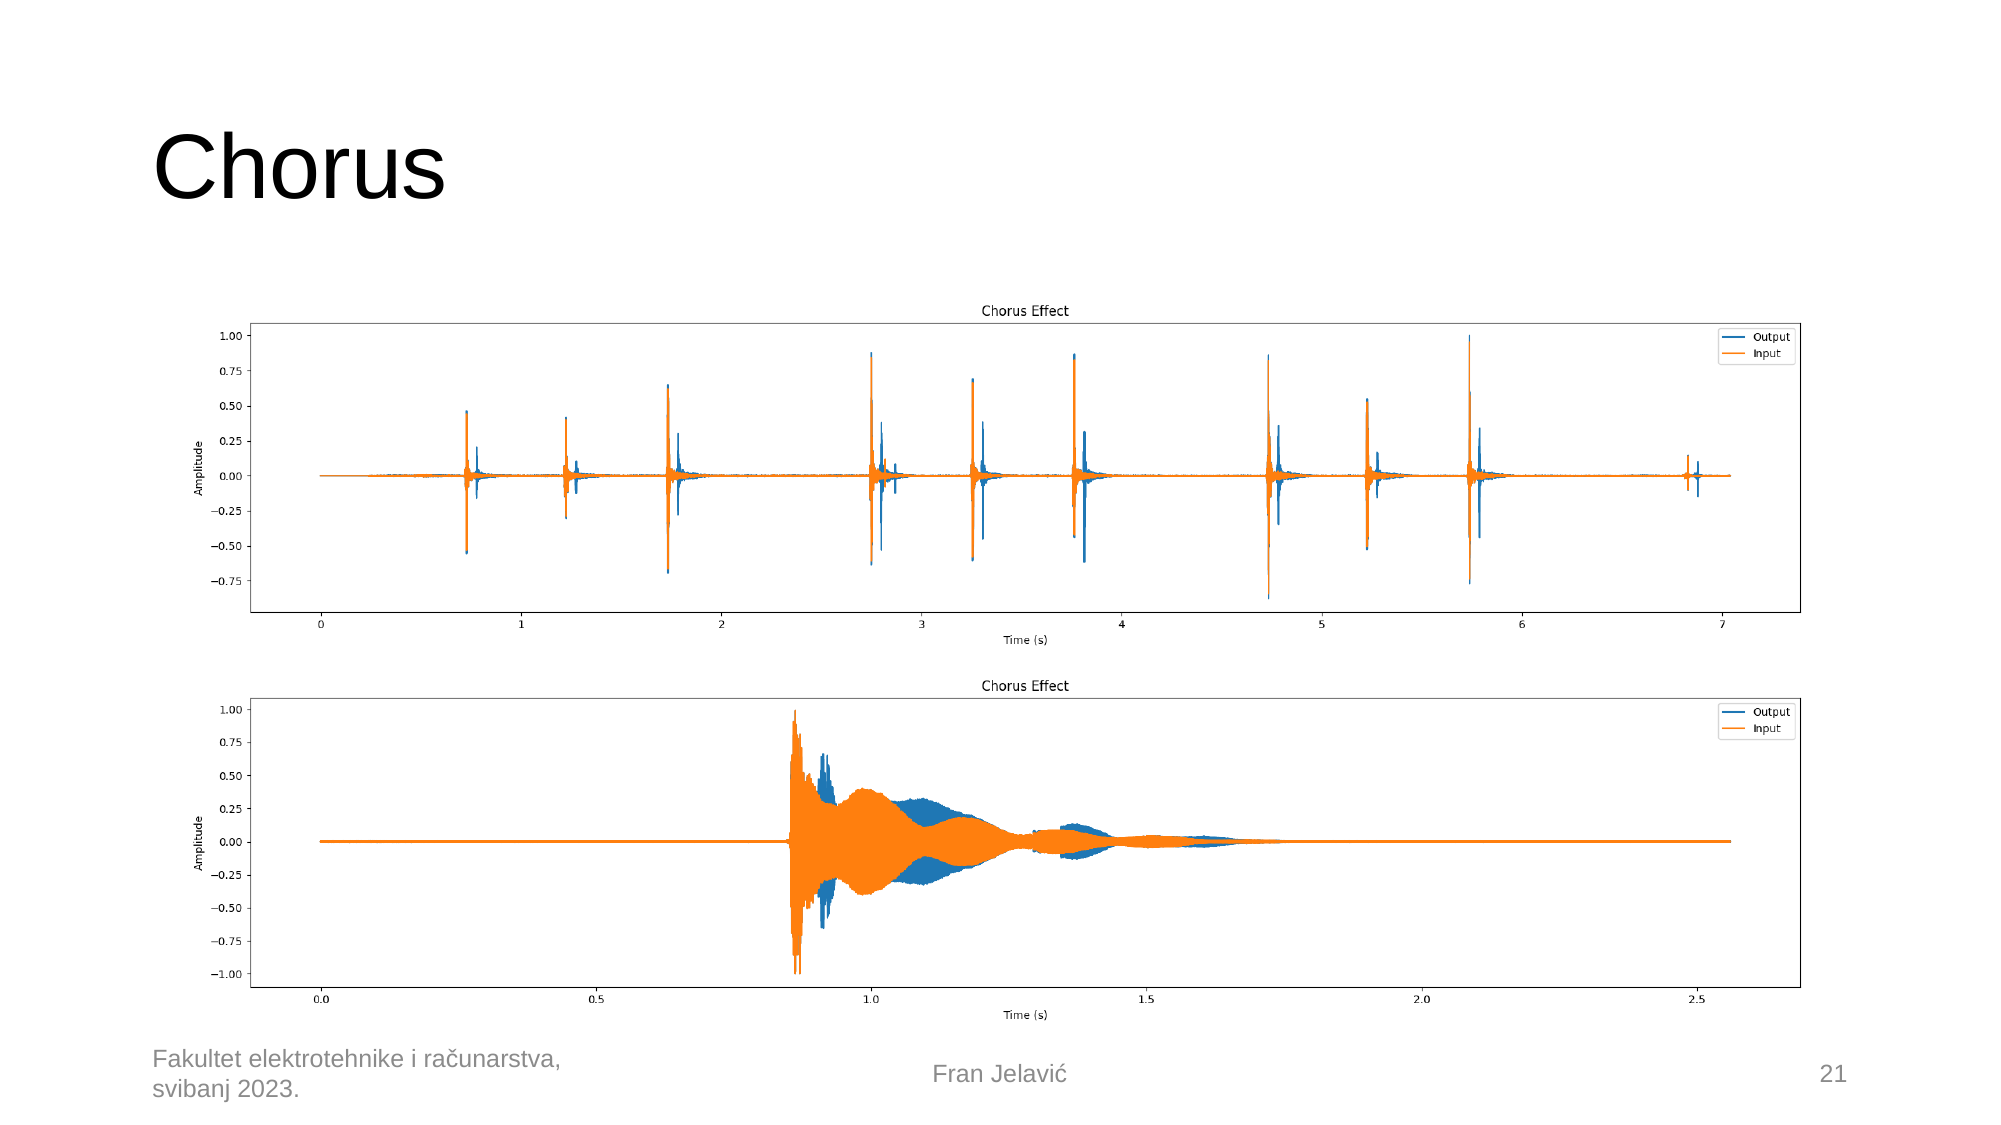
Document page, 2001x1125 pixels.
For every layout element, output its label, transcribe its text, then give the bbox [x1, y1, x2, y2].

slide_number 21 [1412, 1042, 1863, 1103]
title Chorus [137, 59, 1863, 277]
footer Fran Jelavić [662, 1042, 1338, 1103]
picture [0, 277, 2000, 1028]
slide_number Fakultet elektrotehnike i računarstva, svibanj 2023. [137, 1042, 588, 1103]
